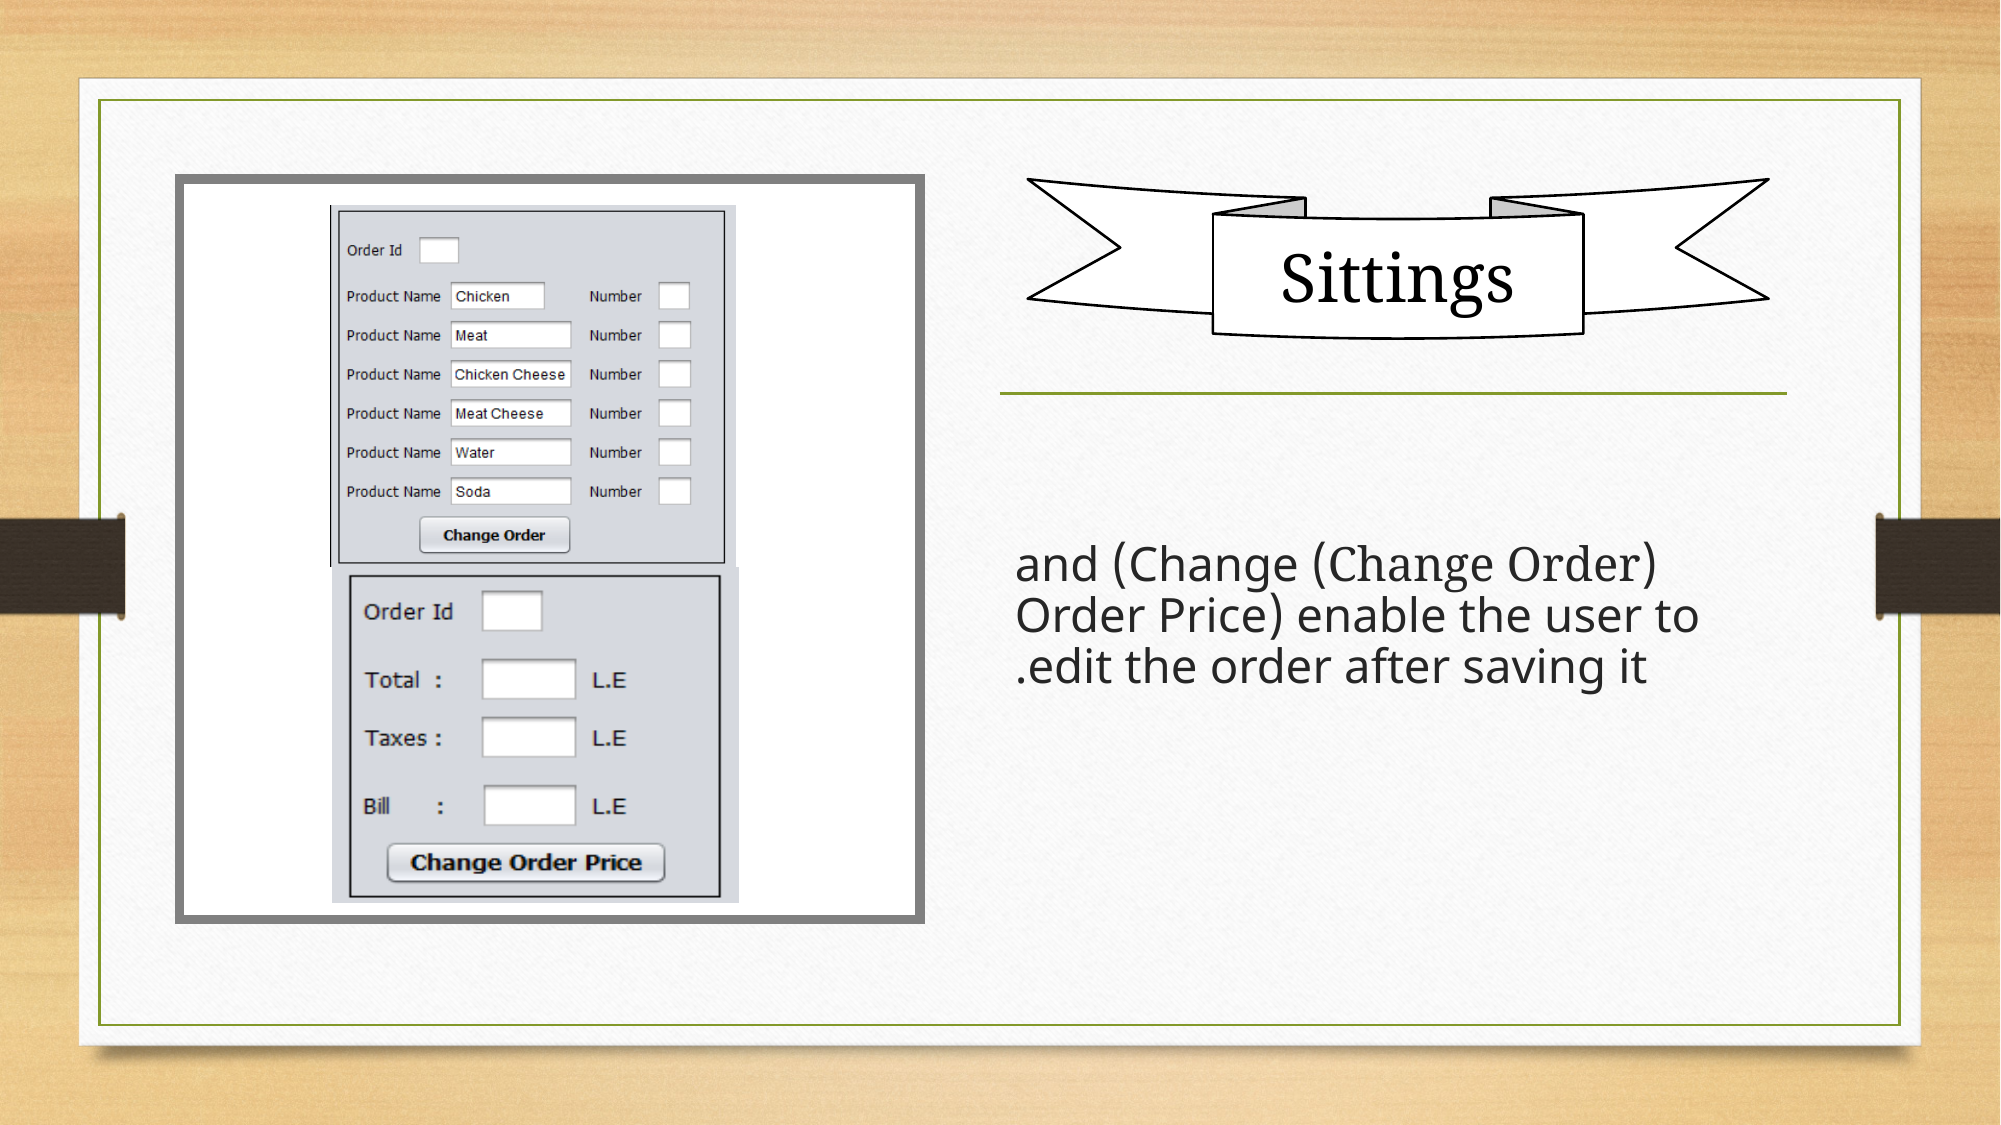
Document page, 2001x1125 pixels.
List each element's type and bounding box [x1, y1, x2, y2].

text_box [0, 0, 2000, 1125]
list [330, 204, 736, 568]
picture [332, 566, 739, 903]
